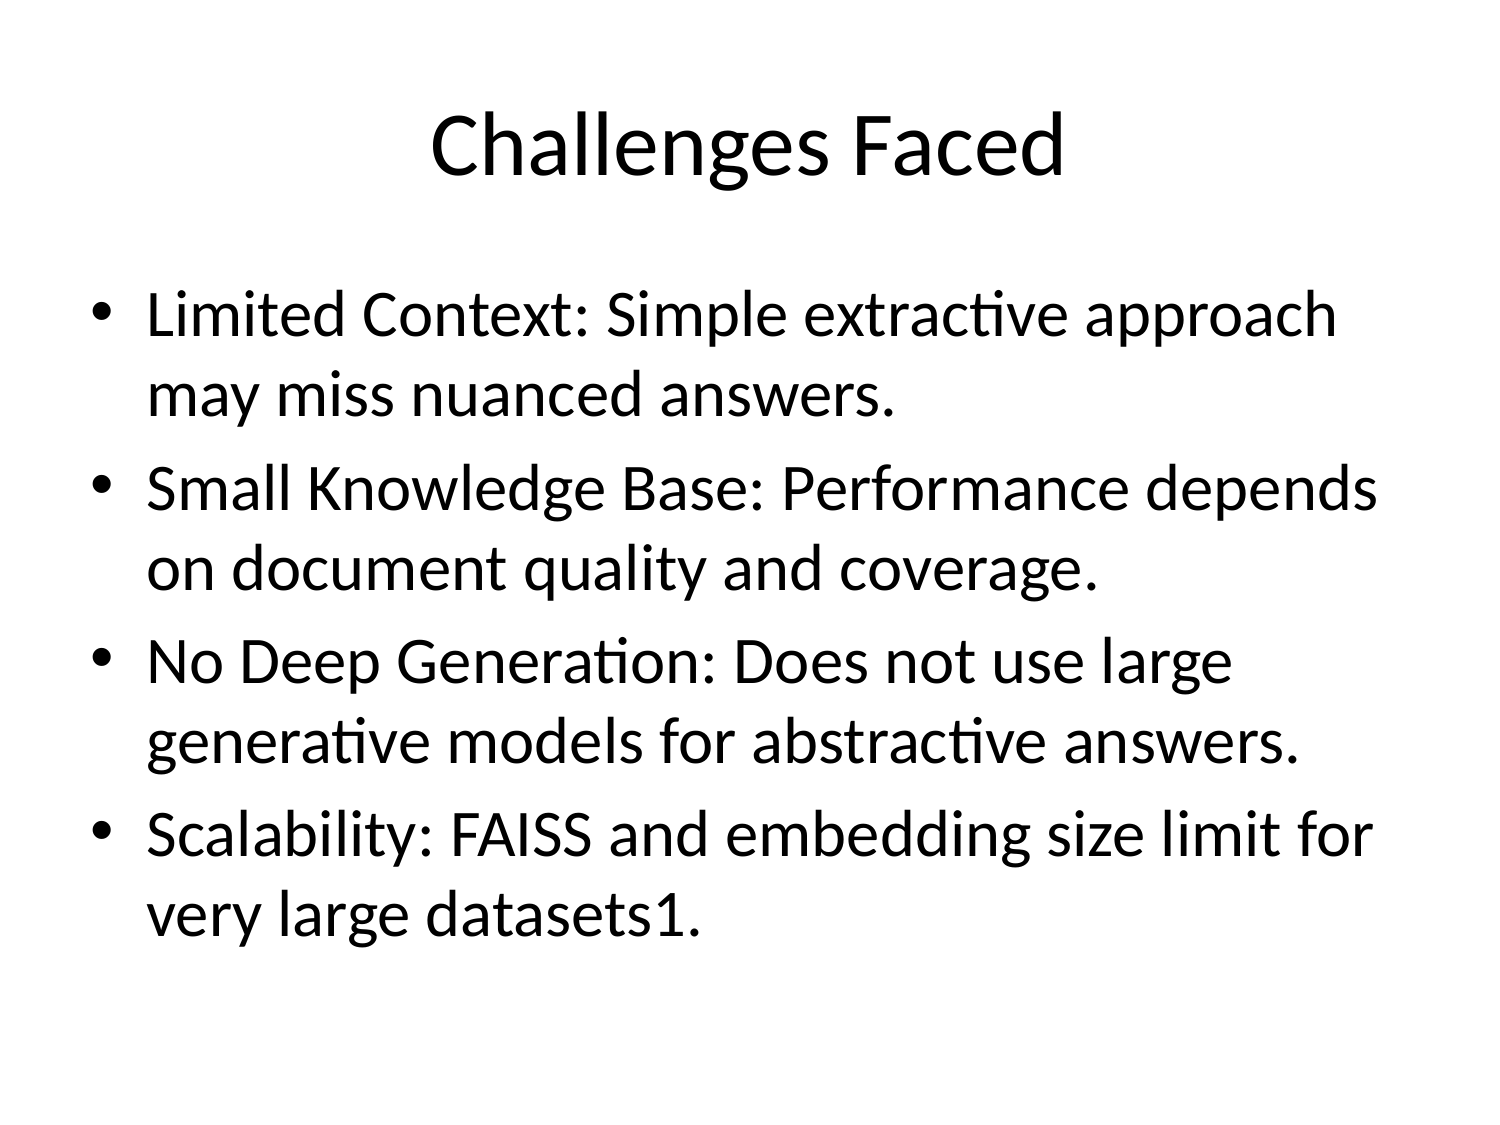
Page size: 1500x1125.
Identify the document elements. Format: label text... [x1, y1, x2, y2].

title Challenges Faced [75, 45, 1425, 233]
list Limited Context: Simple extractive approach may miss nuanced answers. Small Knowledge Base: Performance depends on document quality and coverage. No Deep Generation: Does not use large generative models for abstractive answers. Scalability: FAISS and embedding size limit for very large datasets1. [75, 262, 1425, 1005]
